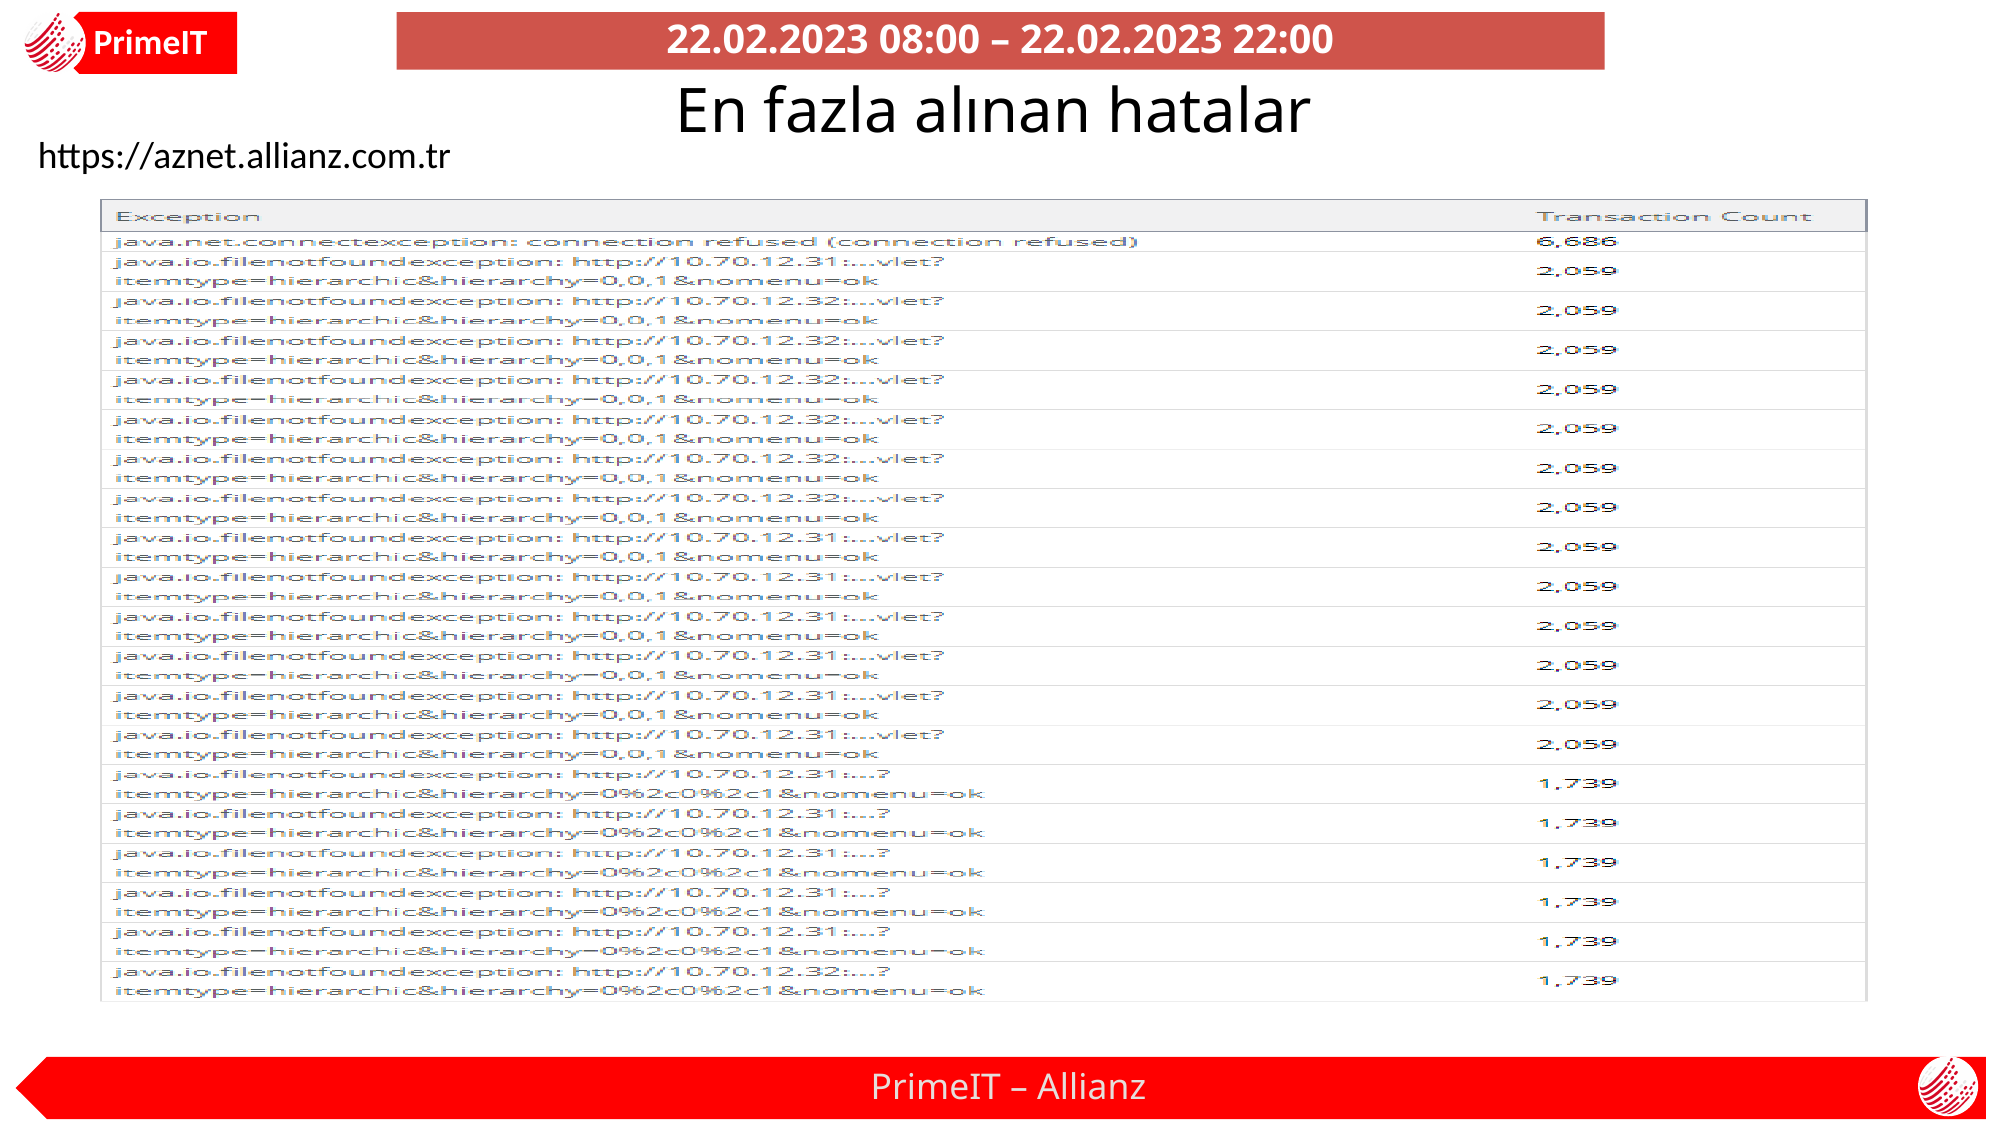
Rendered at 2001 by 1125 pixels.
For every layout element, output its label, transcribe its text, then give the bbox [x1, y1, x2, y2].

text_box En fazla alınan hatalar [645, 71, 1355, 197]
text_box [23, 11, 238, 75]
picture [100, 198, 1871, 1002]
text_box https://aznet.allianz.com.tr [23, 123, 645, 183]
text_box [15, 1056, 1986, 1120]
text_box 22.02.2023 08:00 – 22.02.2023 22:00 [396, 12, 1605, 70]
